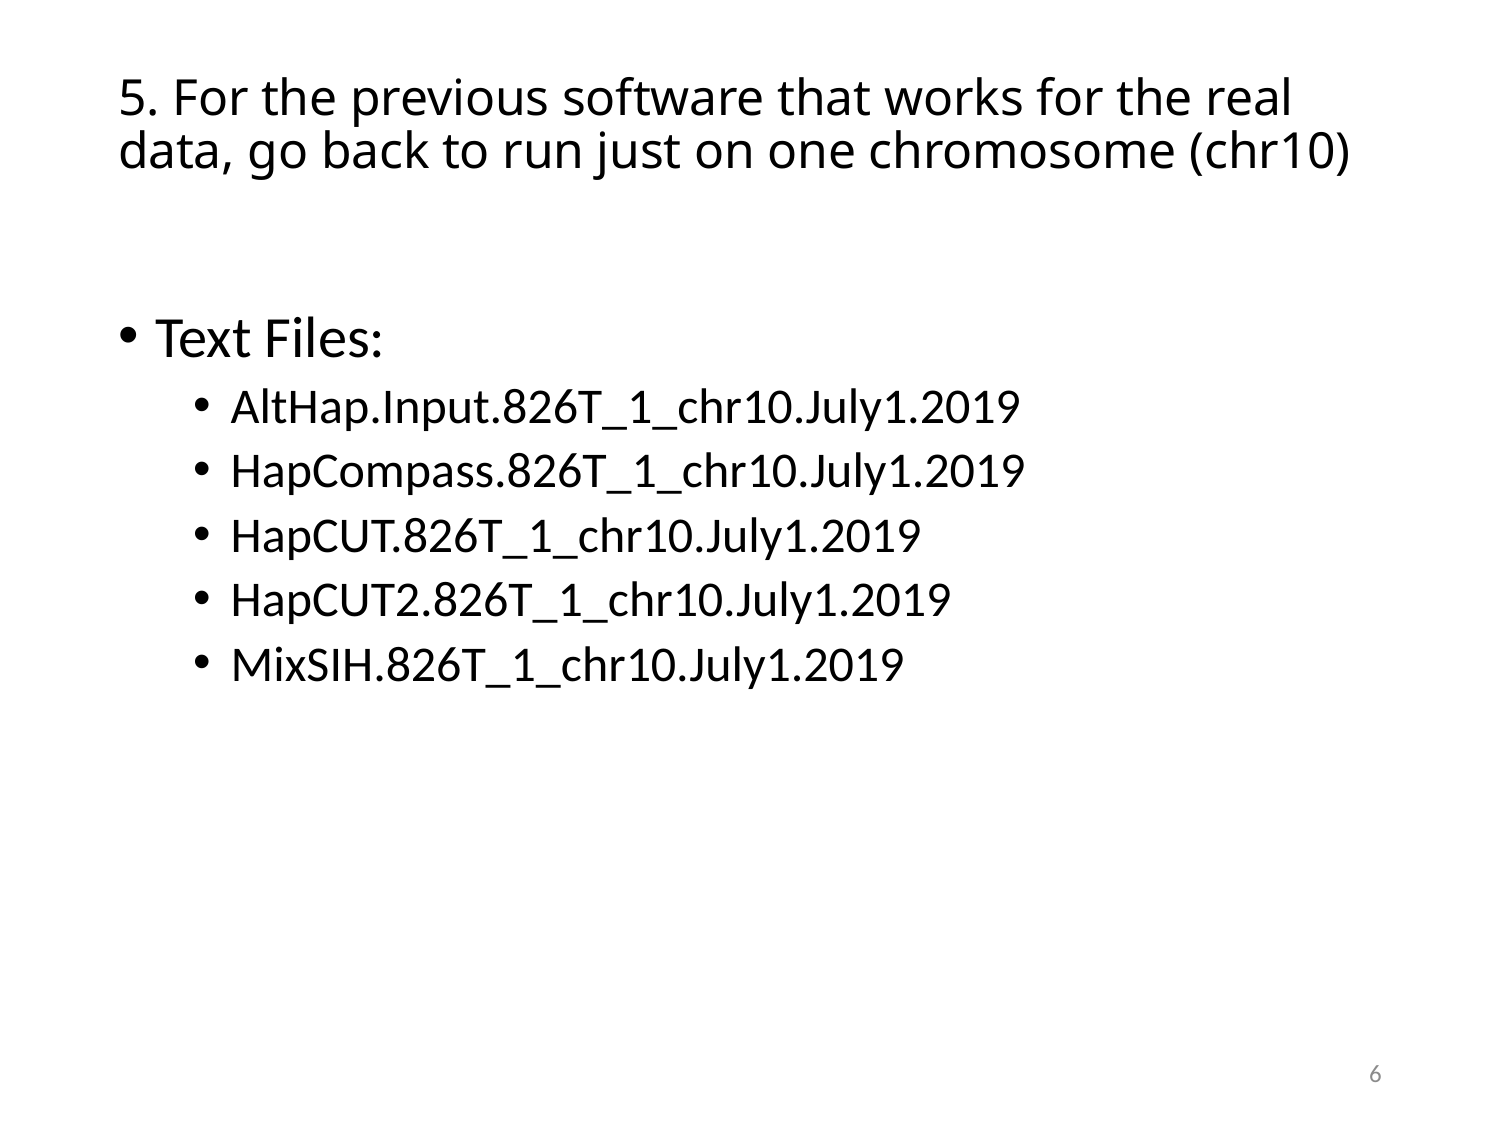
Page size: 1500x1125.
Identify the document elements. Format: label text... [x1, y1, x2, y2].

list Text Files: AltHap.Input.826T_1_chr10.July1.2019 HapCompass.826T_1_chr10.July1.2019 HapCUT.826T_1_chr10.July1.2019 HapCUT2.826T_1_chr10.July1.2019 MixSIH.826T_1_chr10.July1.2019 [103, 299, 1397, 1014]
title 5. For the previous software that works for the real data, go back to run just on one chromosome (chr10) [103, 59, 1397, 278]
slide_number 6 [1059, 1042, 1397, 1103]
